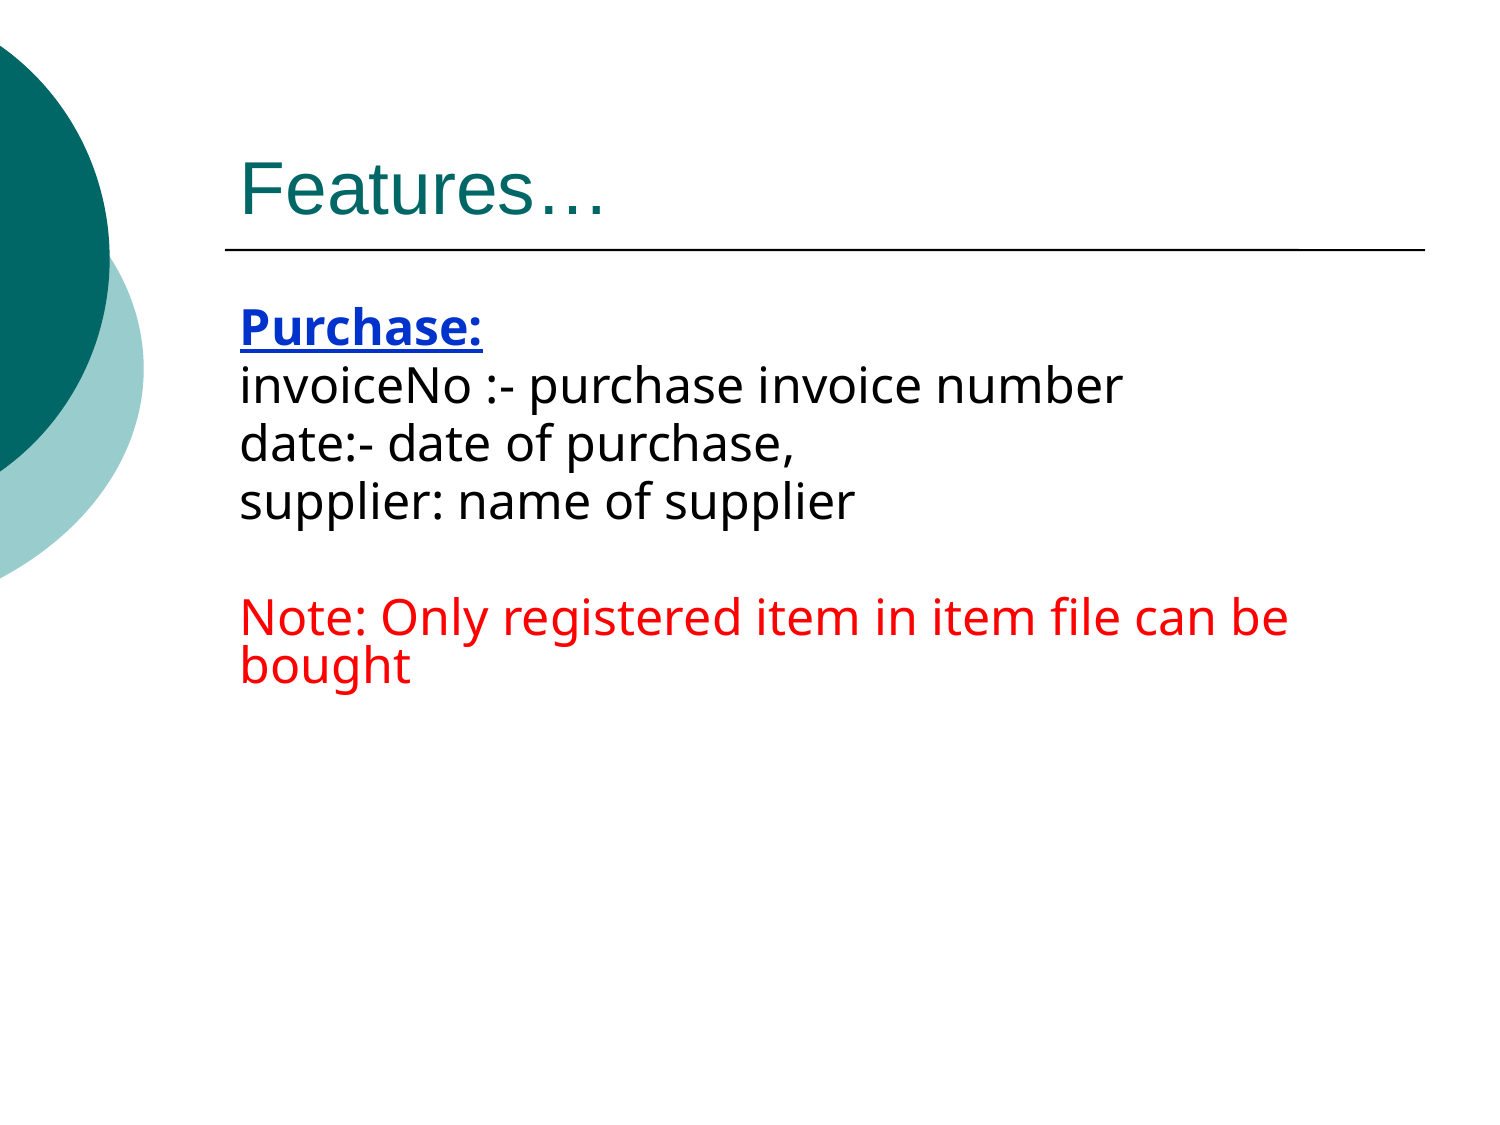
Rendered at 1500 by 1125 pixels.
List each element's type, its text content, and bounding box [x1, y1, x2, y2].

title Features… [224, 49, 1425, 238]
list Purchase: invoiceNo :- purchase invoice number date:- date of purchase, supplier: name of supplier Note: Only registered item in item file can be bought [224, 299, 1425, 975]
